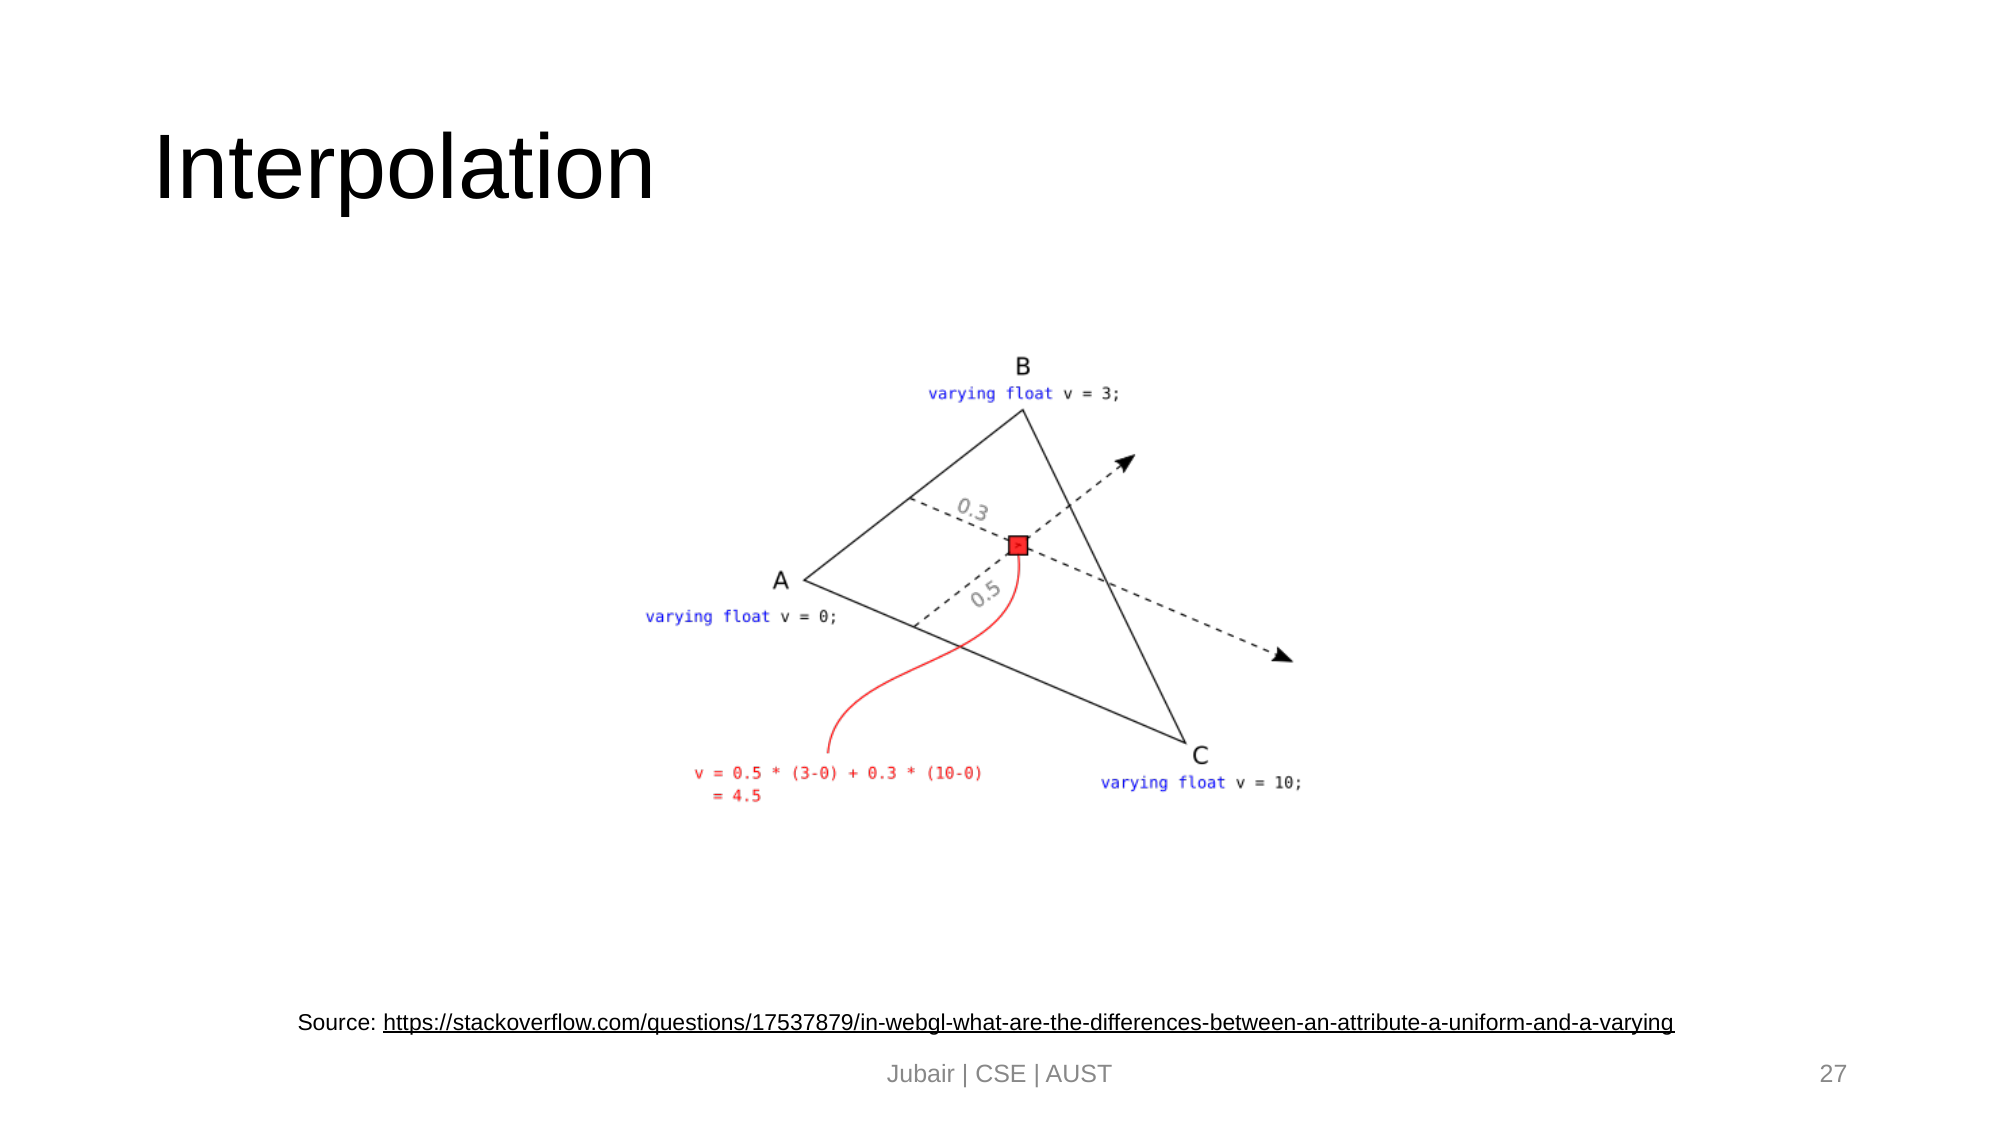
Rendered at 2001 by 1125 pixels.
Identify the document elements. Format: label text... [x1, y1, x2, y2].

slide_number ‹#› [1412, 1042, 1863, 1103]
footer Jubair | CSE | AUST [662, 1043, 1338, 1103]
title Interpolation [137, 59, 1863, 278]
picture [635, 346, 1311, 813]
text_box Source: https://stackoverflow.com/questions/17537879/in-webgl-what-are-the-differences-between-an-attribute-a-uniform-and-a-varying [282, 999, 1838, 1043]
